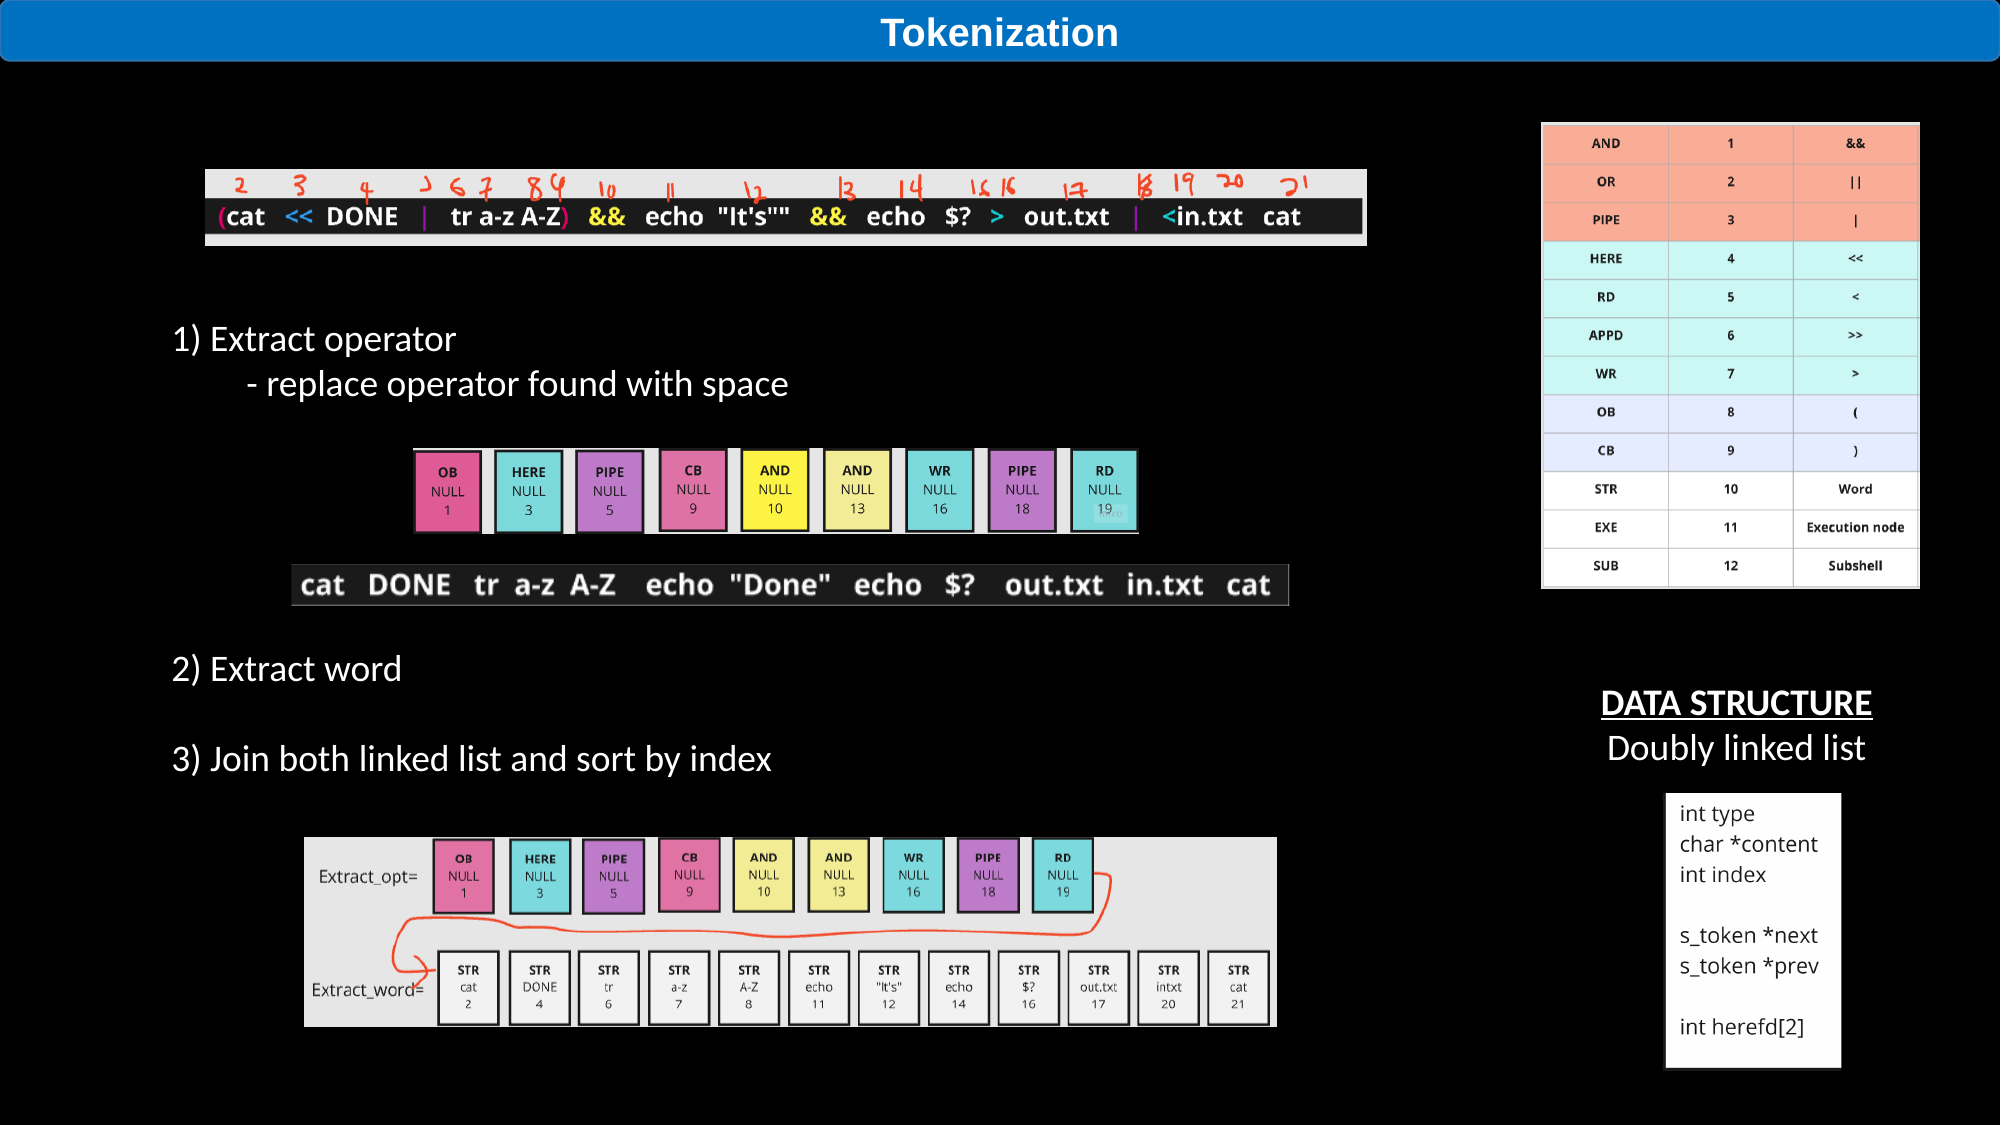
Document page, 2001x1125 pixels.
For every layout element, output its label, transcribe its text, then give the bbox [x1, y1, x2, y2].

picture [304, 836, 1277, 1027]
picture [1541, 122, 1920, 589]
text_box 2) Extract word 3) Join both linked list and sort by index [81, 636, 930, 787]
picture [1662, 793, 1842, 1071]
text_box 1) Extract operator - replace operator found with space [81, 306, 930, 412]
picture [205, 169, 1367, 246]
picture [413, 448, 1139, 535]
picture [291, 564, 1290, 606]
text_box Tokenization [0, 0, 2000, 61]
text_box DATA STRUCTURE Doubly linked list [1566, 670, 1908, 777]
